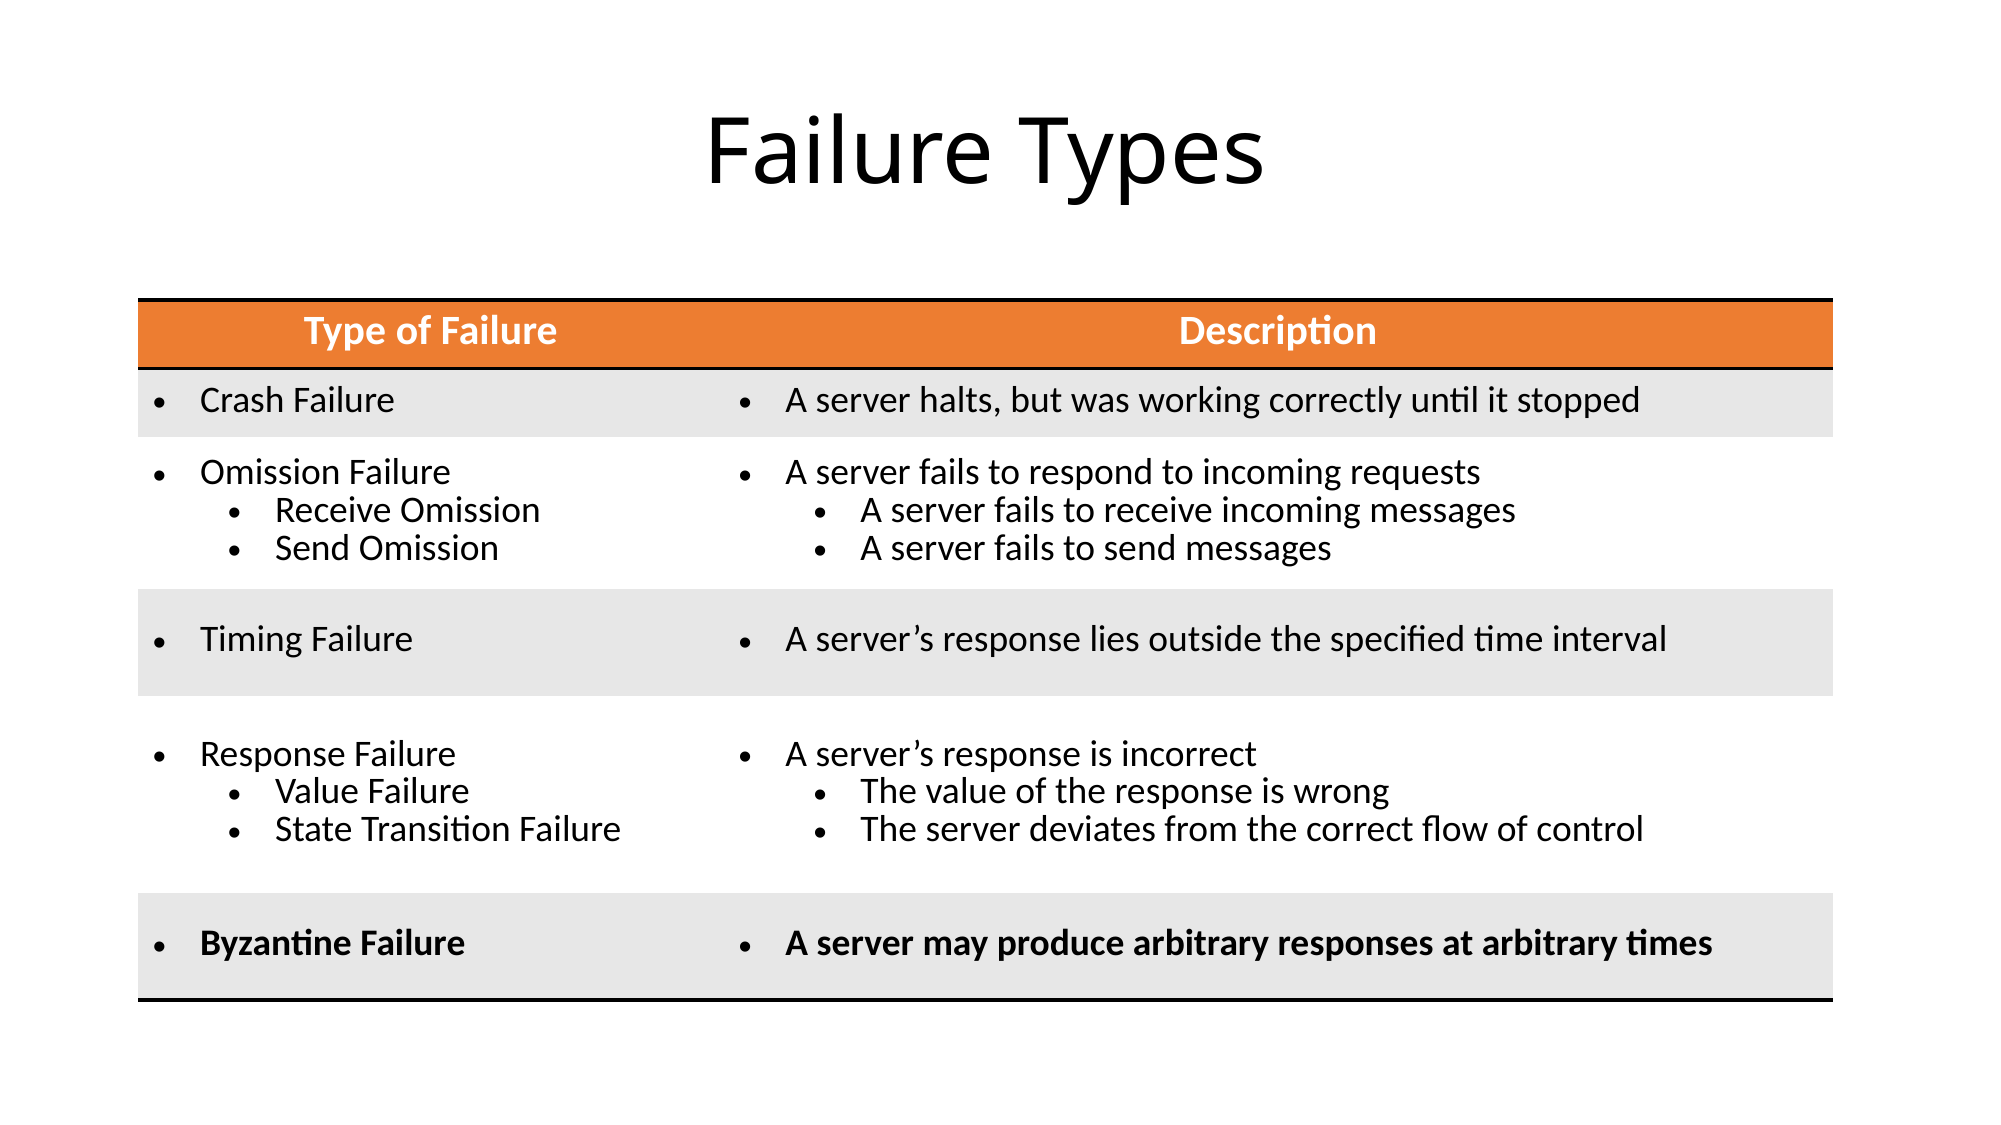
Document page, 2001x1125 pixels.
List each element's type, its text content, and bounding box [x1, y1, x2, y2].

table_header Type of Failure [138, 302, 724, 367]
table_header Description [724, 302, 1833, 367]
table_cell Response Failure Value Failure State Transition Failure [138, 696, 724, 893]
table_cell A server halts, but was working correctly until it stopped [724, 370, 1833, 437]
title Failure Types [138, 45, 1833, 263]
table_cell A server’s response is incorrect The value of the response is wrong The server deviates from the correct flow of control [724, 696, 1833, 893]
table_cell Timing Failure [138, 589, 724, 696]
table_cell Crash Failure [138, 370, 724, 437]
table_cell A server’s response lies outside the specified time interval [724, 589, 1833, 696]
table_cell A server may produce arbitrary responses at arbitrary times [724, 893, 1833, 998]
table_cell Byzantine Failure [138, 893, 724, 998]
table_cell A server fails to respond to incoming requests A server fails to receive incoming messages A server fails to send messages [724, 437, 1833, 589]
table_cell Omission Failure Receive Omission Send Omission [138, 437, 724, 589]
